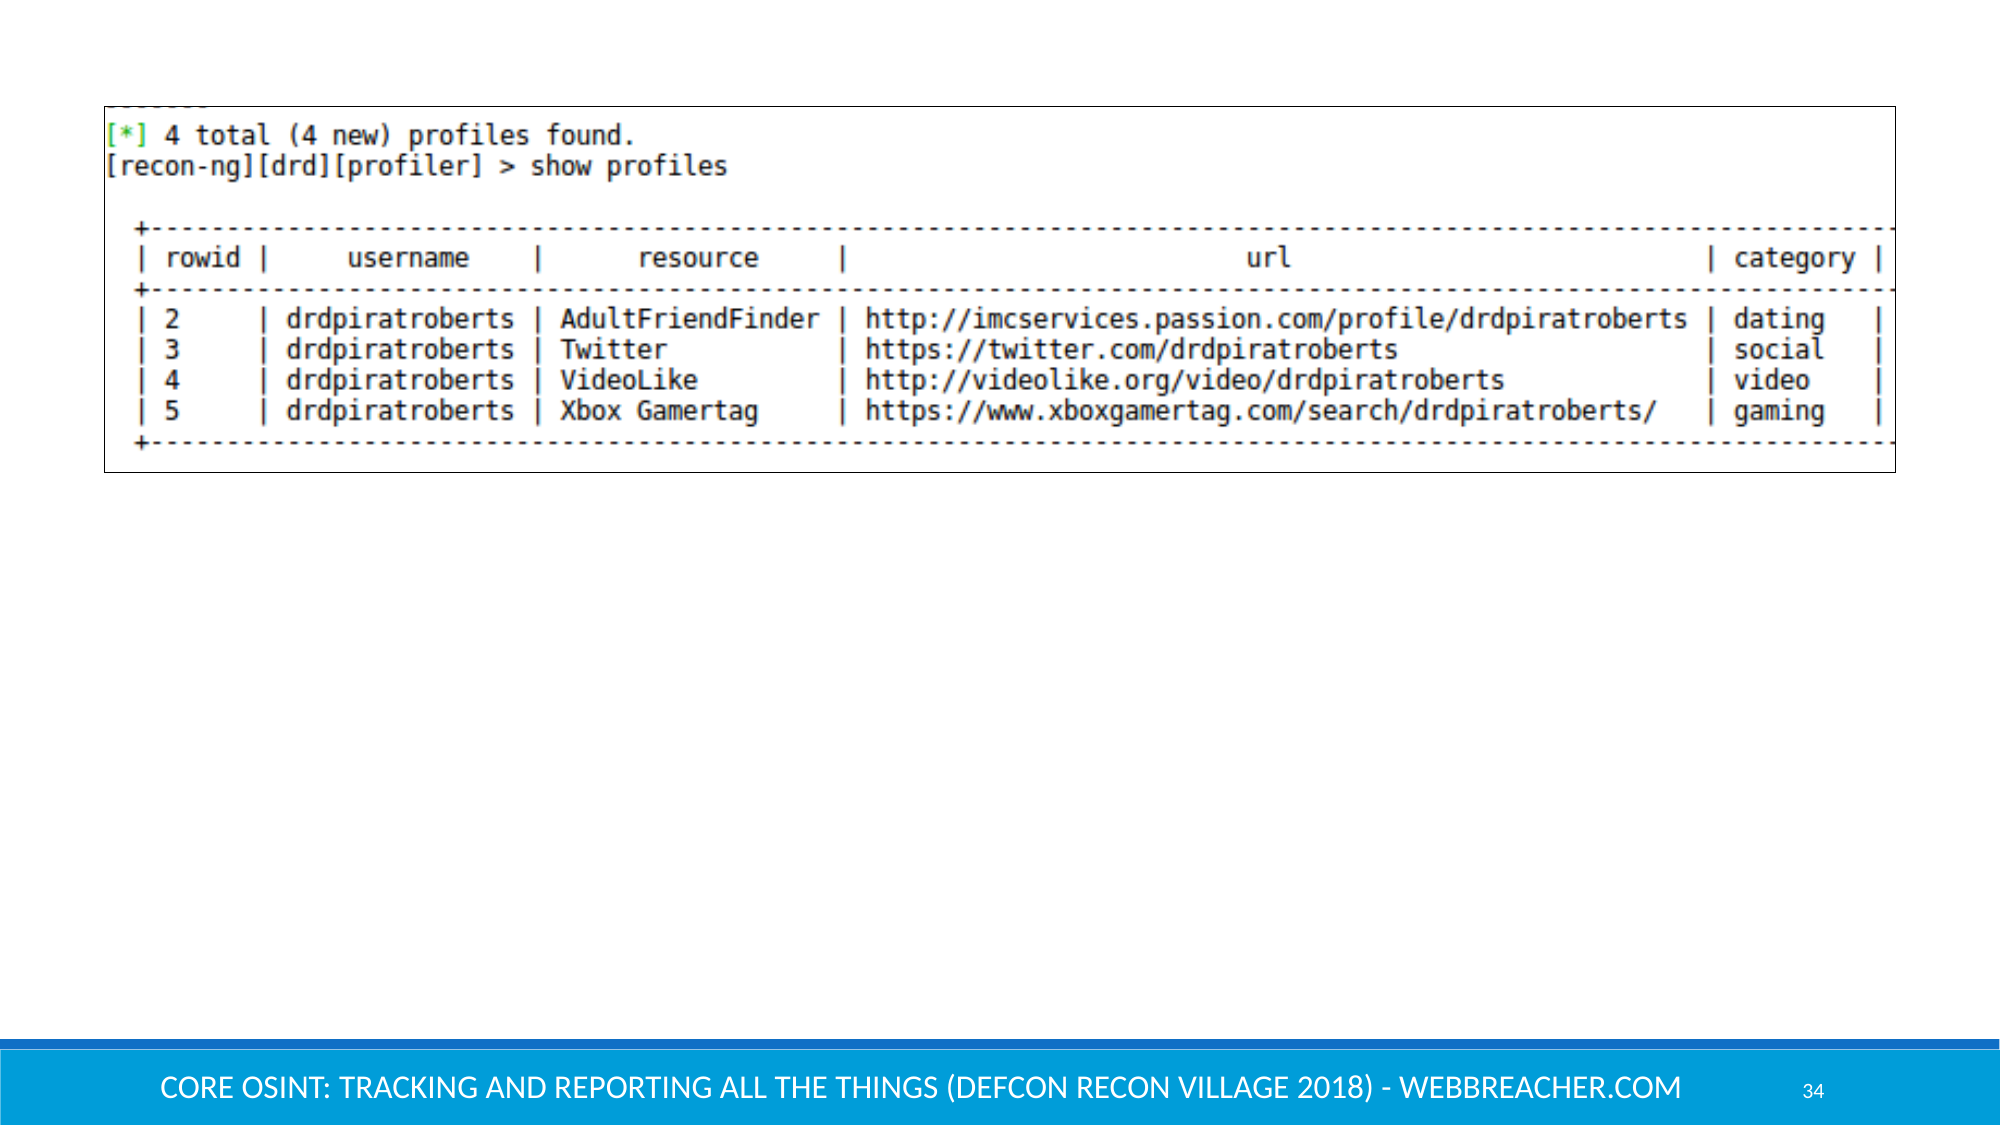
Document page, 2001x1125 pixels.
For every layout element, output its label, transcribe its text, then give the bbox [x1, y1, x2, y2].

picture [103, 106, 1896, 473]
slide_number 34 [1624, 1059, 1840, 1120]
footer Core OSINT: Tracking and Reporting All the Things (Defcon Recon Village 2018) - Webbreacher.com [106, 1054, 1739, 1115]
